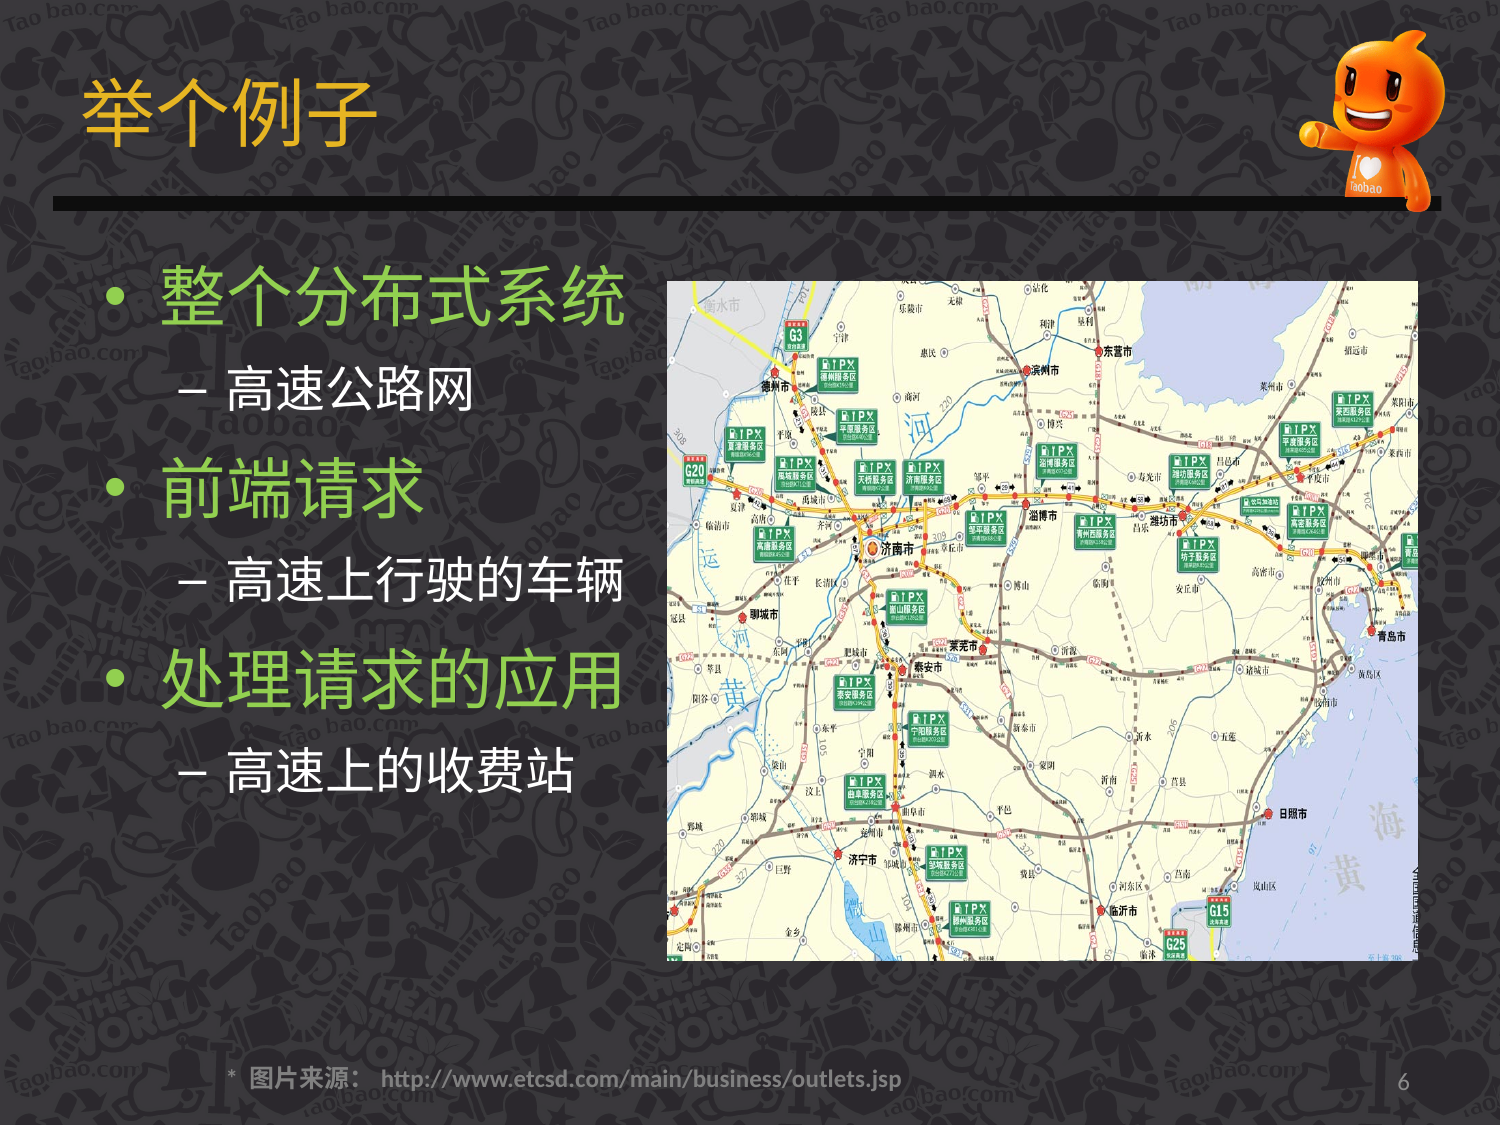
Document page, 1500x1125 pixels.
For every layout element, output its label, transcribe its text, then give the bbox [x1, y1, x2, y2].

picture [0, 0, 1500, 1125]
slide_number 6 [1074, 1058, 1425, 1103]
list 整个分布式系统 高速公路网 前端请求 高速上行驶的车辆 处理请求的应用 高速上的收费站 [88, 231, 1400, 1000]
text_box * 图片来源：http://www.etcsd.com/main/business/outlets.jsp [210, 1054, 997, 1100]
title 举个例子 [64, 54, 1288, 169]
